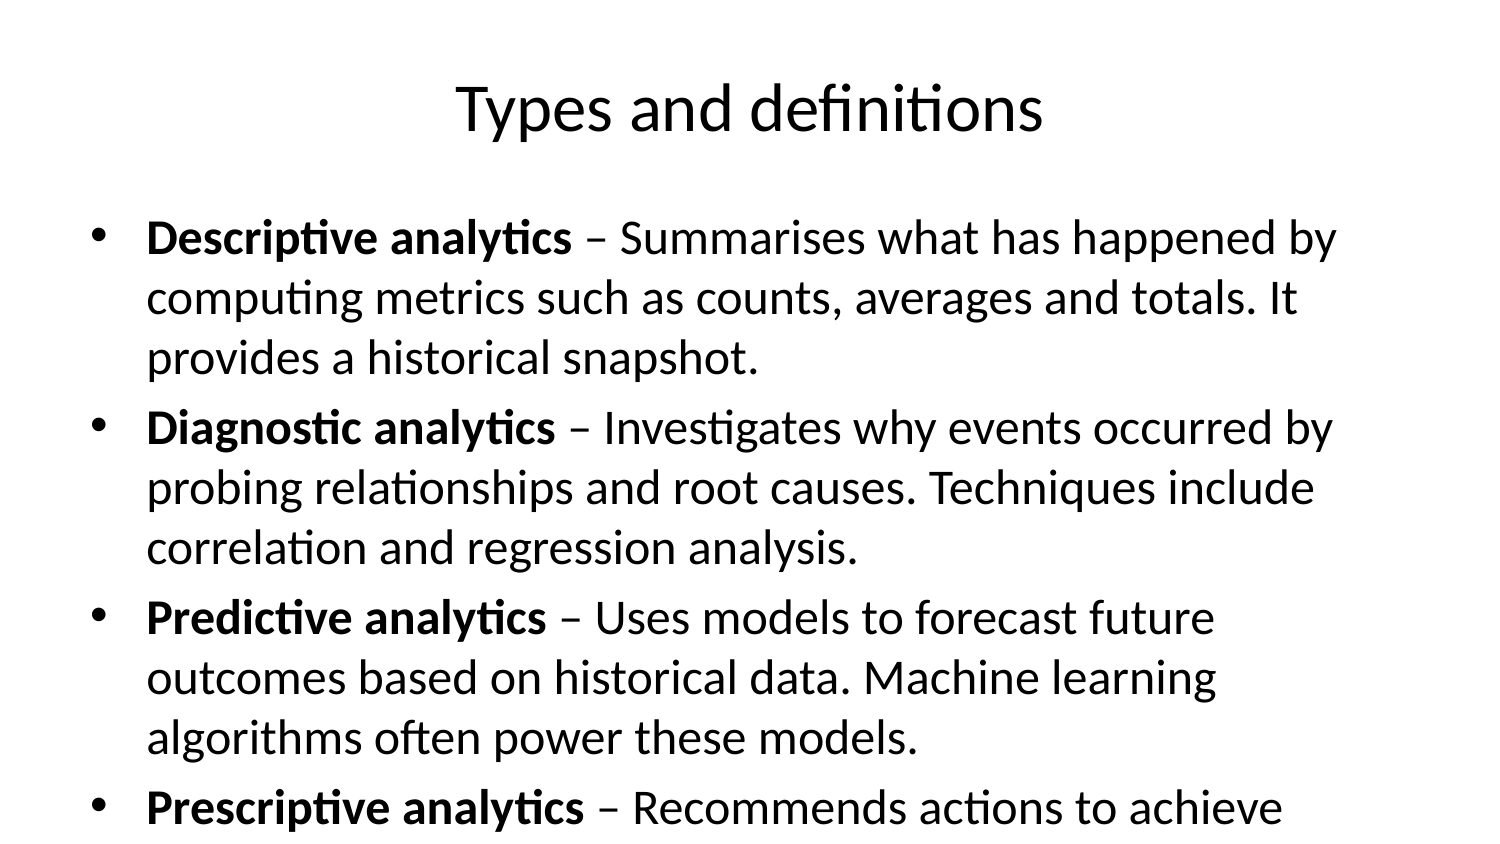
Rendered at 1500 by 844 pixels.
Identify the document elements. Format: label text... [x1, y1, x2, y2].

list Descriptive analytics – Summarises what has happened by computing metrics such as counts, averages and totals. It provides a historical snapshot. Diagnostic analytics – Investigates why events occurred by probing relationships and root causes. Techniques include correlation and regression analysis. Predictive analytics – Uses models to forecast future outcomes based on historical data. Machine learning algorithms often power these models. Prescriptive analytics – Recommends actions to achieve desired outcomes. It combines predictions with optimisation and decision rules to suggest what should be done. [75, 196, 1425, 754]
title Types and definitions [75, 33, 1425, 175]
